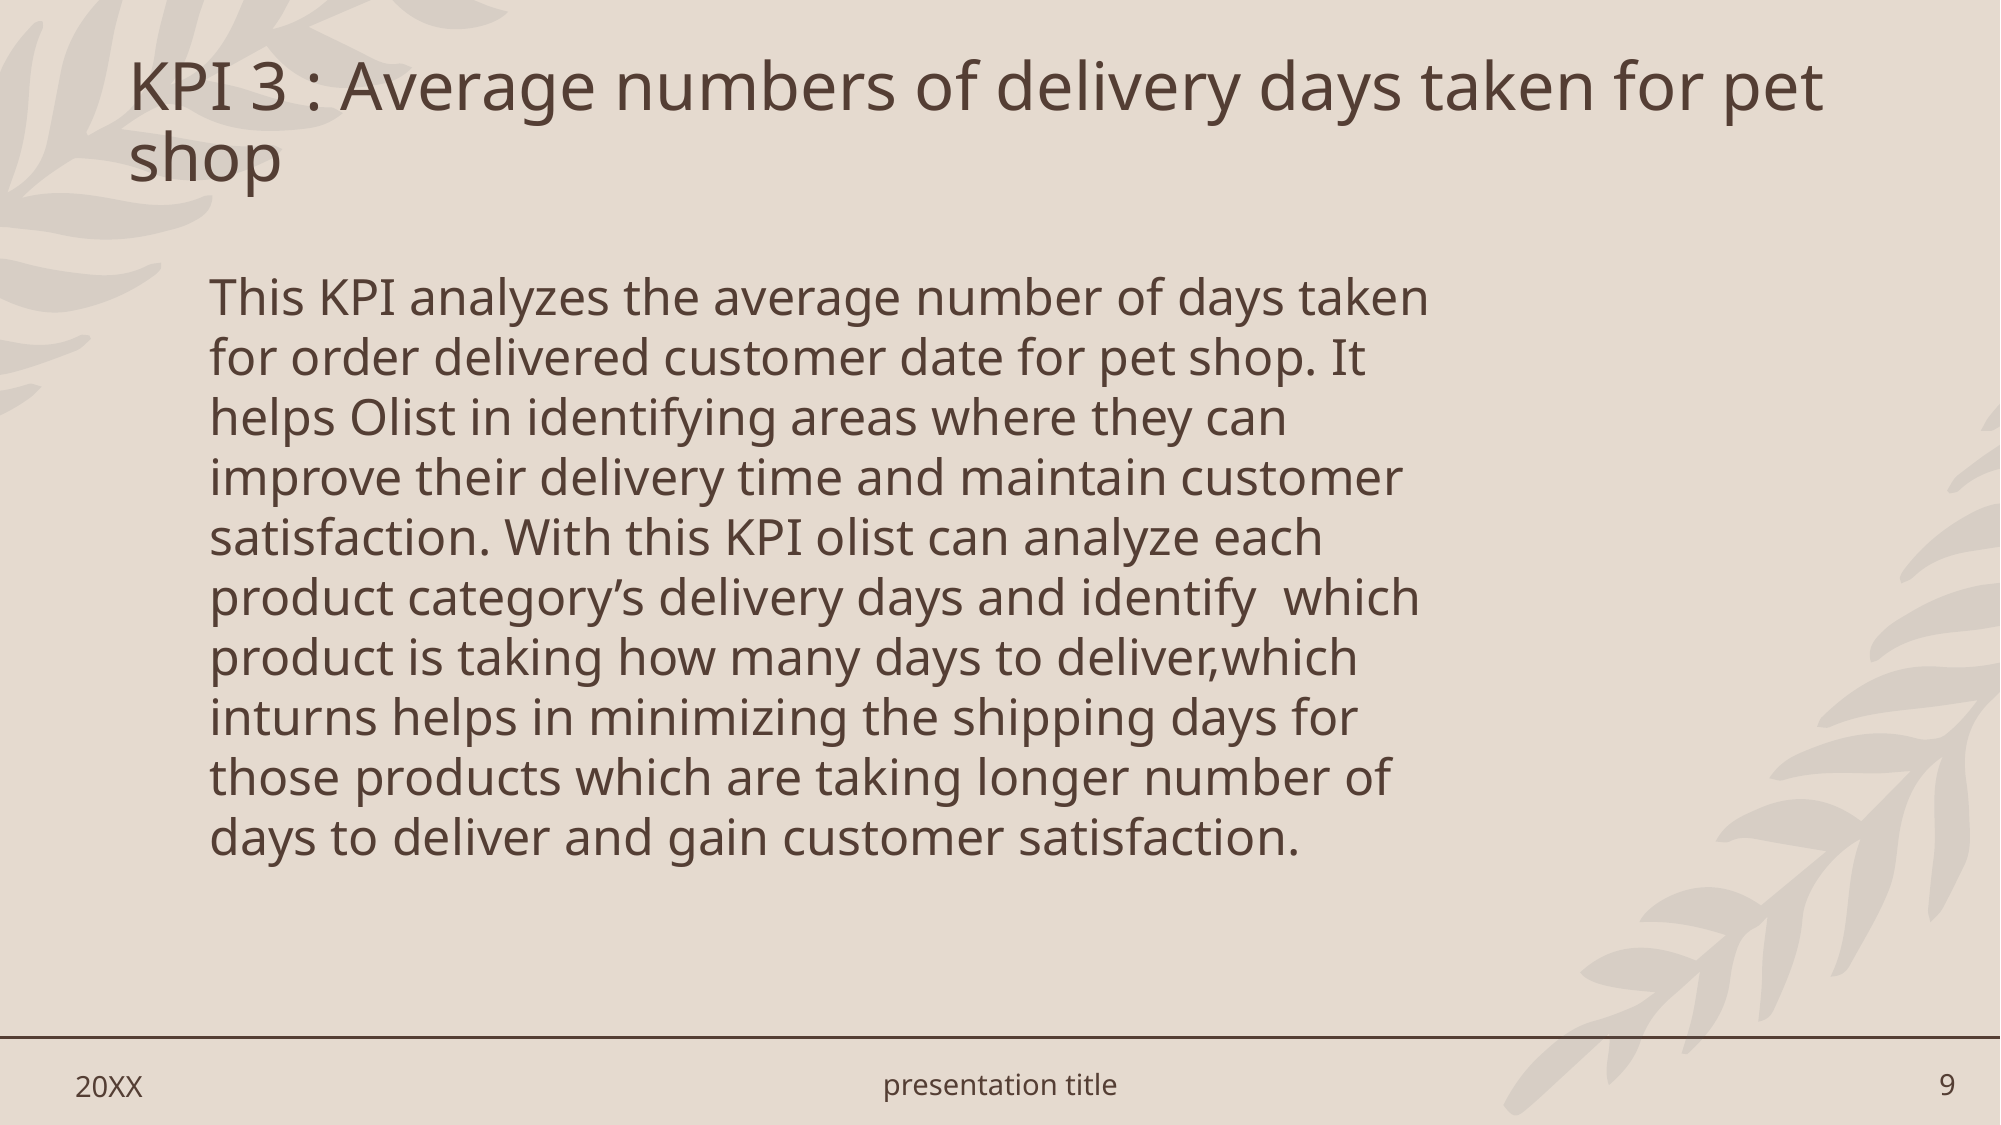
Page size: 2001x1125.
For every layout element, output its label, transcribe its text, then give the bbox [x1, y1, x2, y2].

footer presentation title [718, 1060, 1283, 1112]
slide_number 20XX [60, 1060, 222, 1112]
title KPI 3 : Average numbers of delivery days taken for pet shop [113, 53, 1883, 204]
text_box This KPI analyzes the average number of days taken for order delivered customer date for pet shop. It helps Olist in identifying areas where they can improve their delivery time and maintain customer satisfaction. With this KPI olist can analyze each product category’s delivery days and identify which product is taking how many days to deliver,which inturns helps in minimizing the shipping days for those products which are taking longer number of days to deliver and gain customer satisfaction. [195, 257, 1508, 873]
slide_number 9 [1808, 1060, 1971, 1112]
